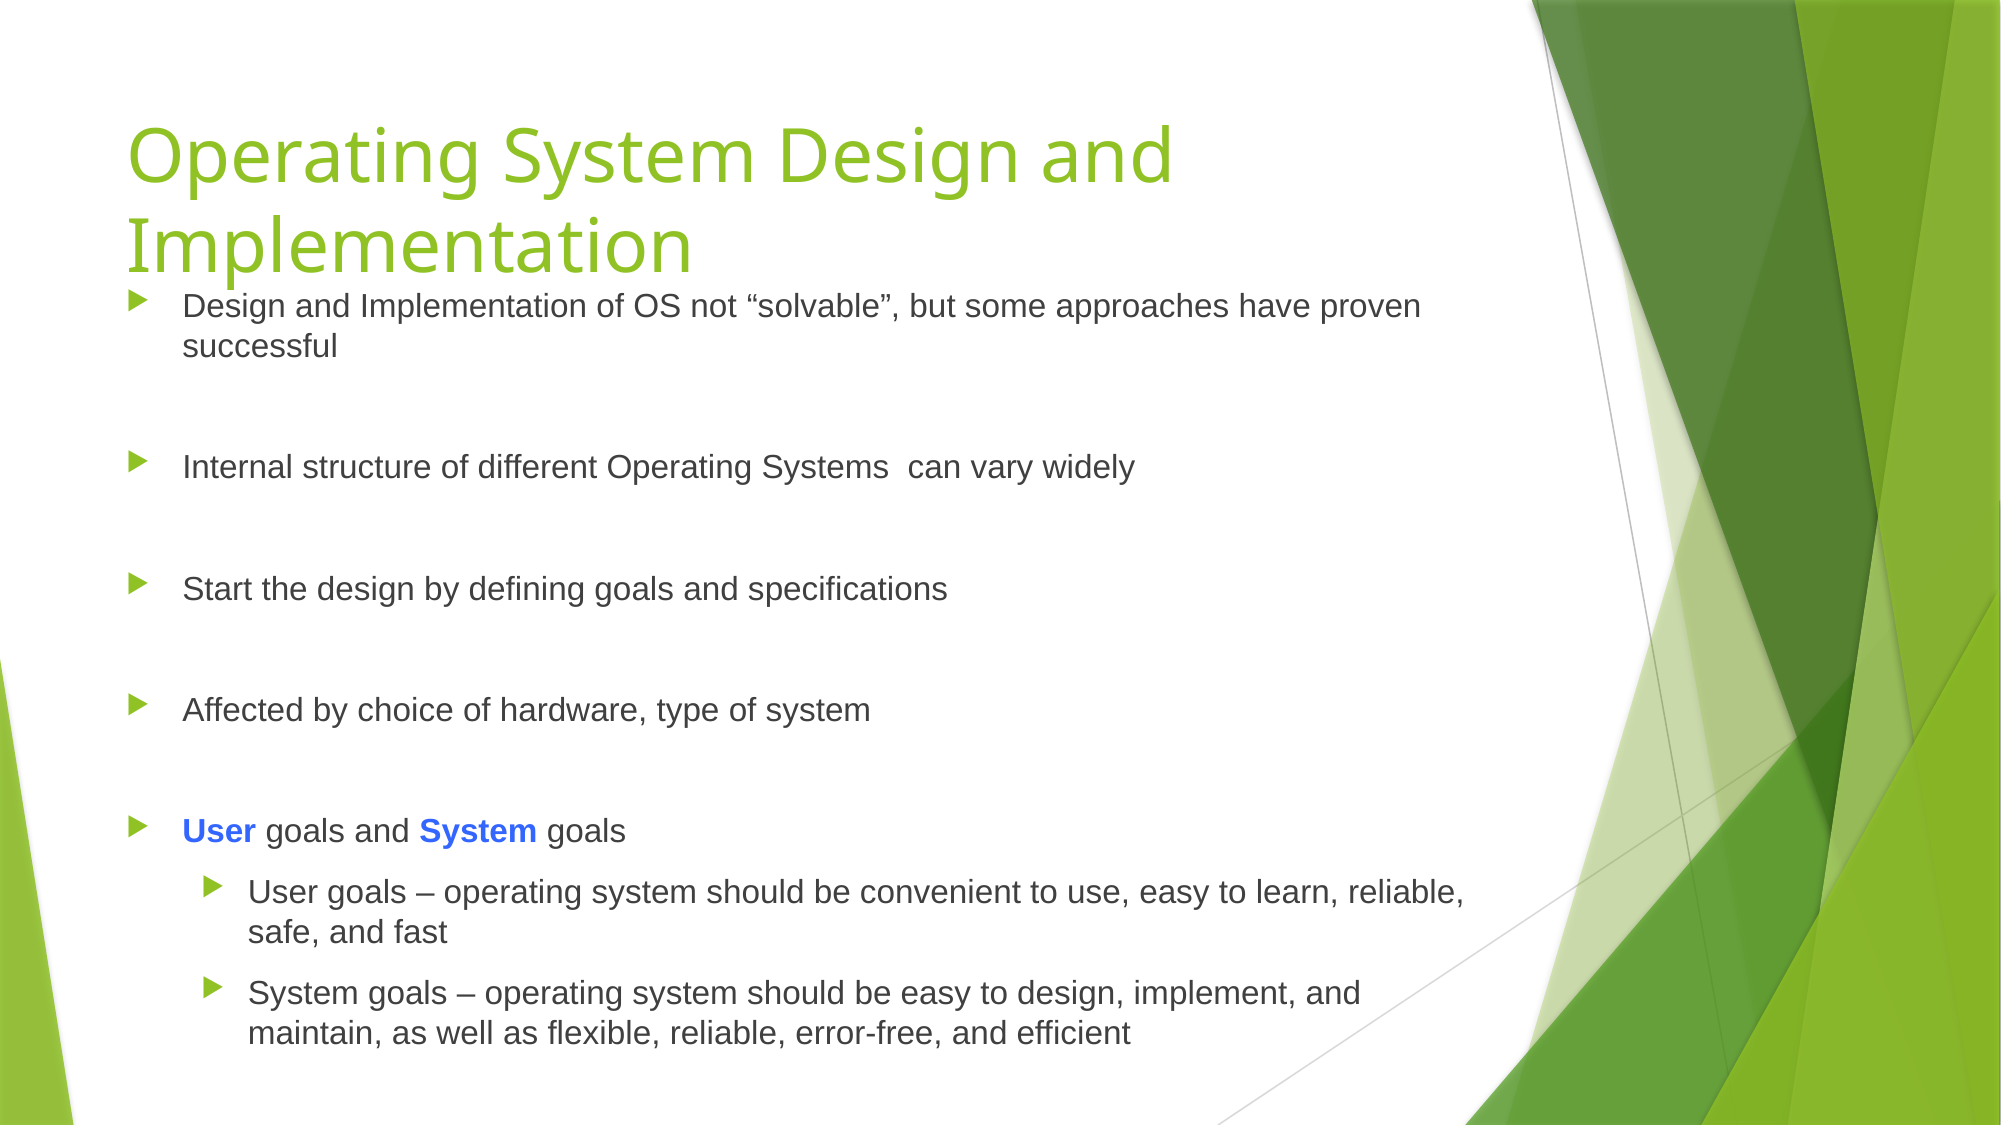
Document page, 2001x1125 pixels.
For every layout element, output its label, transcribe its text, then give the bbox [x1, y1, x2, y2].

title Operating System Design and Implementation [111, 99, 1522, 276]
list Design and Implementation of OS not “solvable”, but some approaches have proven successful Internal structure of different Operating Systems can vary widely Start the design by defining goals and specifications Affected by choice of hardware, type of system User goals and System goals User goals – operating system should be convenient to use, easy to learn, reliable, safe, and fast System goals – operating system should be easy to design, implement, and maintain, as well as flexible, reliable, error-free, and efficient [111, 276, 1522, 1072]
